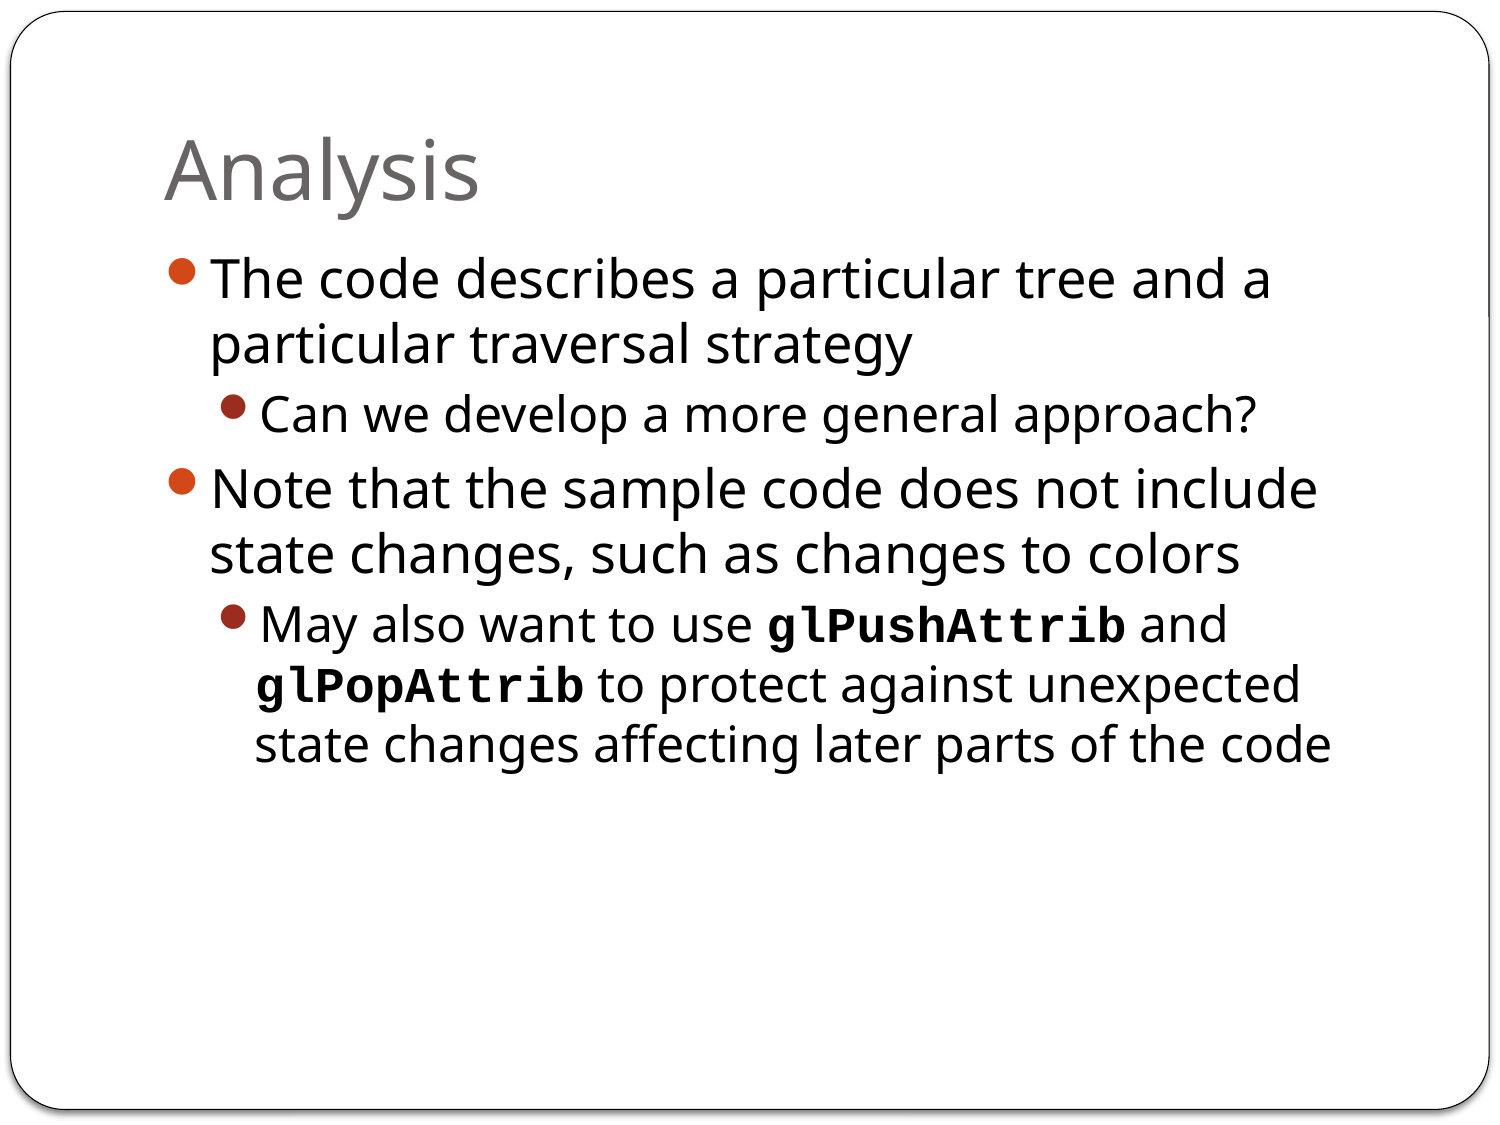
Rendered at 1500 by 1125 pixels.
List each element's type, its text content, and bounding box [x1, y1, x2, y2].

list The code describes a particular tree and a particular traversal strategy Can we develop a more general approach? Note that the sample code does not include state changes, such as changes to colors May also want to use glPushAttrib and glPopAttrib to protect against unexpected state changes affecting later parts of the code [150, 237, 1425, 988]
title Analysis [150, 45, 1425, 233]
